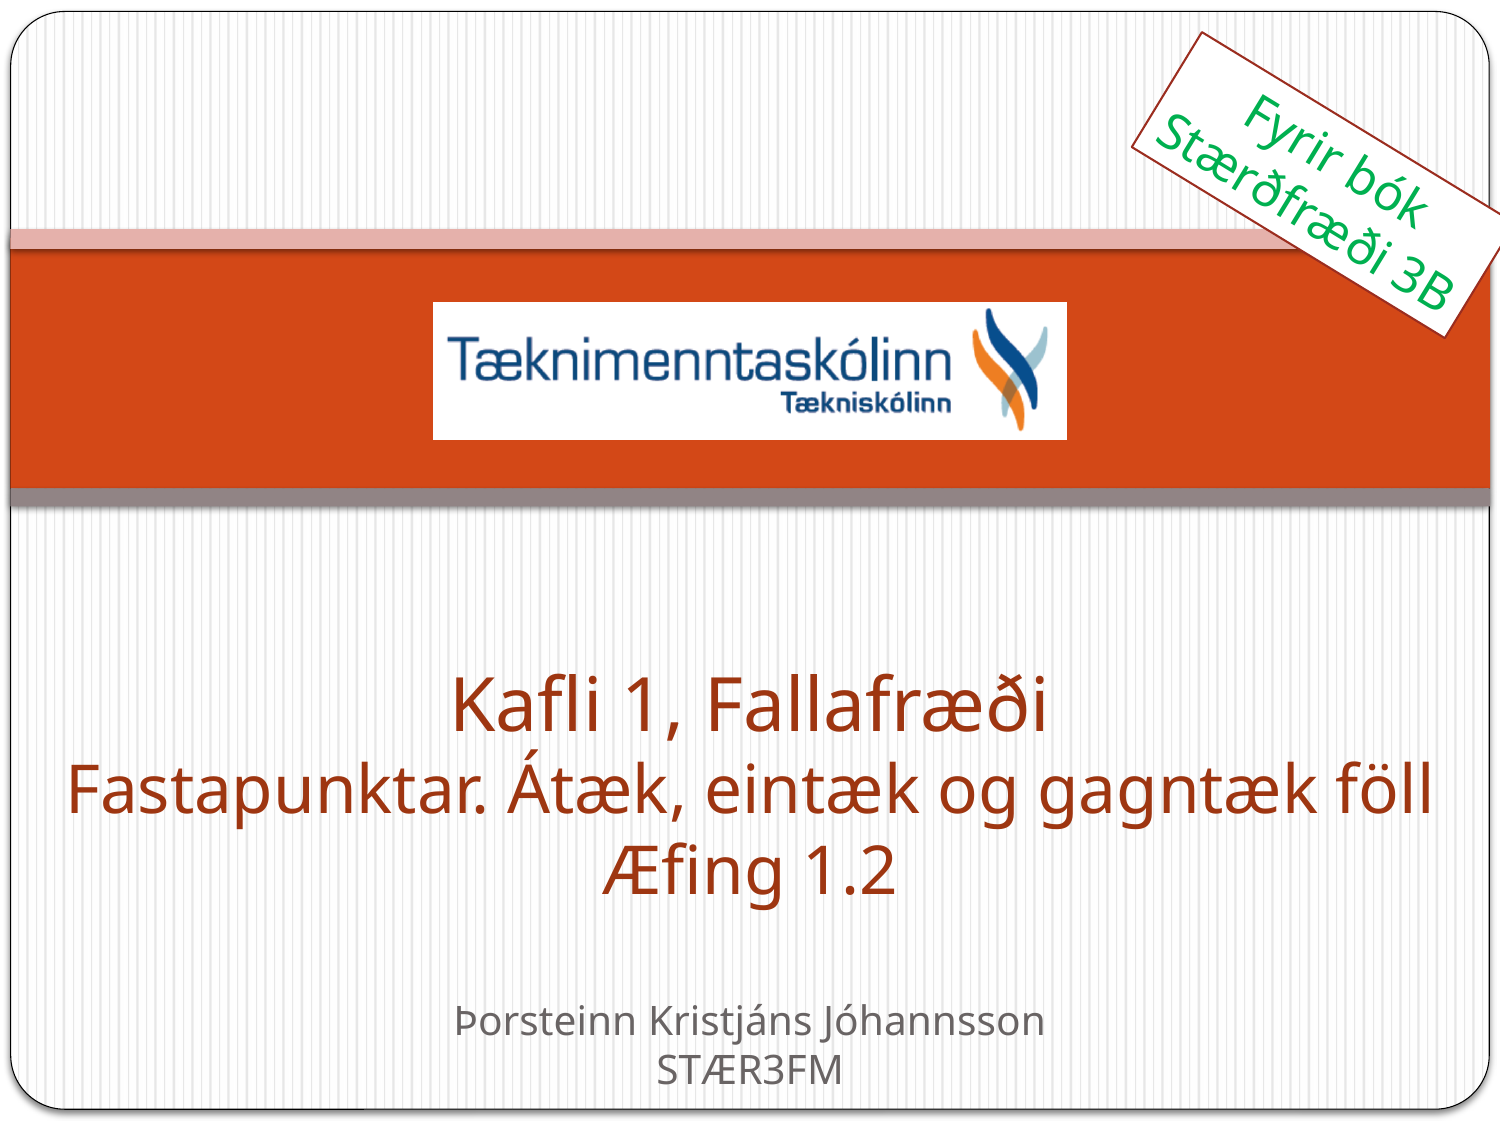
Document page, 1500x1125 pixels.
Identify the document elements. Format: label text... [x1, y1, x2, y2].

subtitle Þorsteinn Kristjáns Jóhannsson STÆR3FM [286, 987, 1214, 1101]
picture [433, 302, 1067, 440]
text_box Fyrir bók Stærðfræði 3B [1130, 31, 1500, 340]
title Kafli 1, Fallafræði Fastapunktar. Átæk, eintæk og gagntæk föll Æfing 1.2 [17, 621, 1483, 950]
